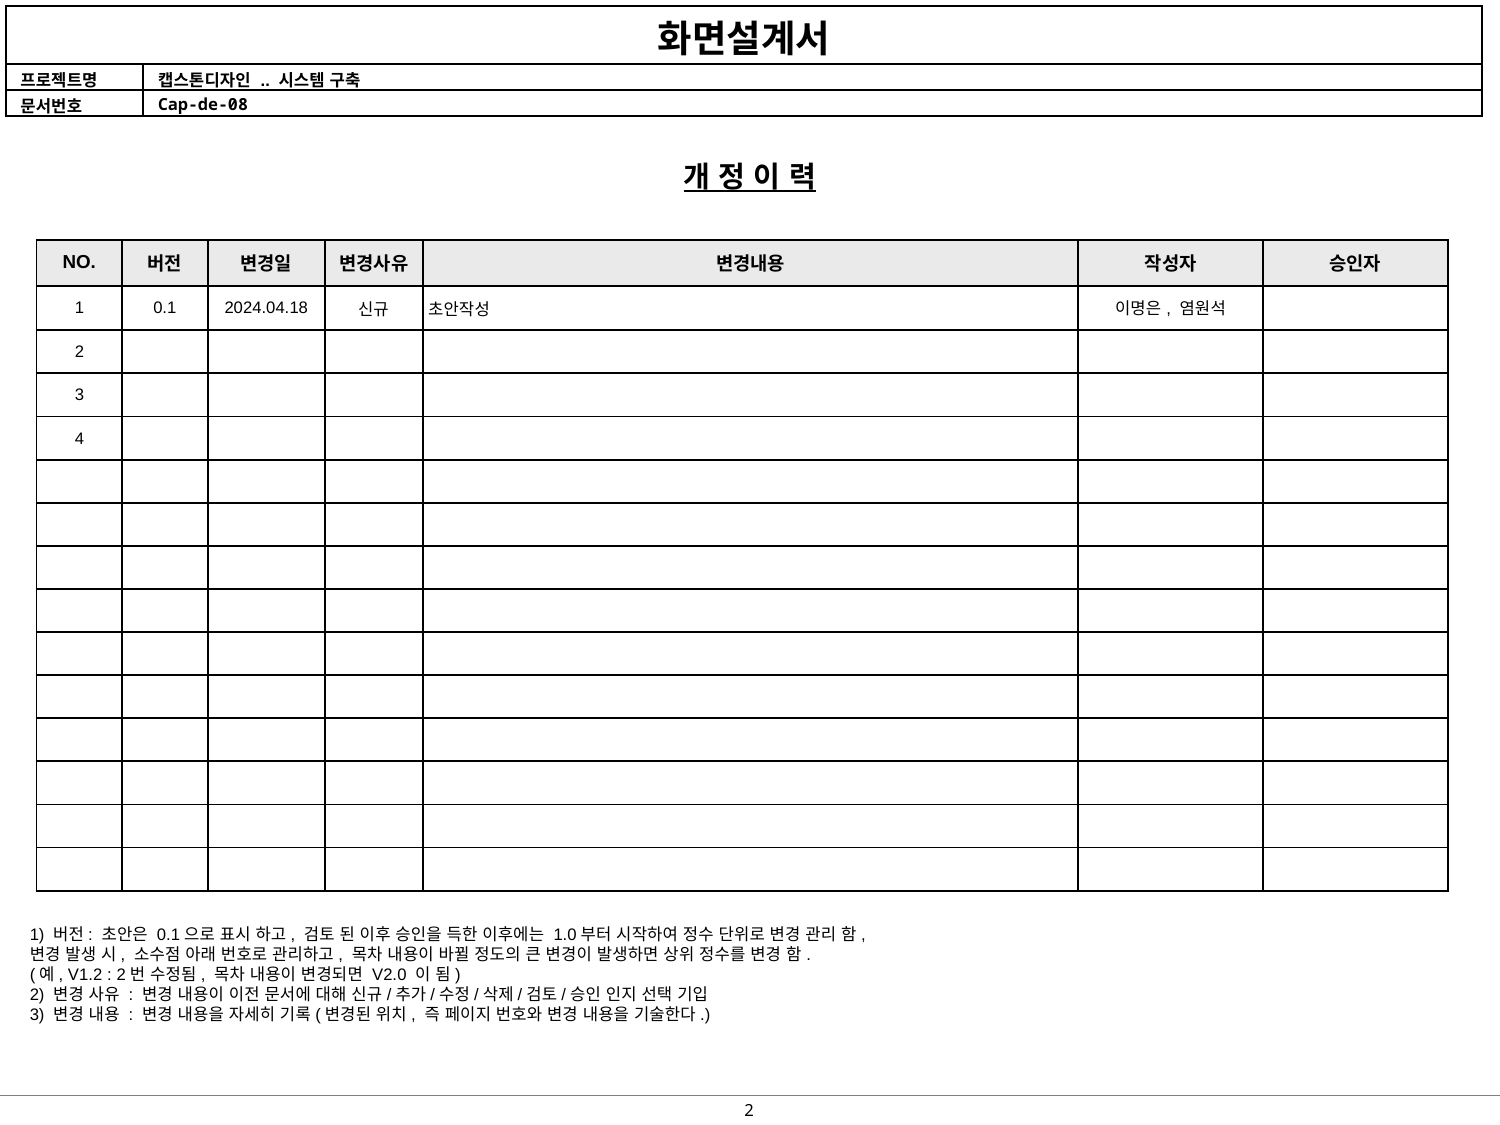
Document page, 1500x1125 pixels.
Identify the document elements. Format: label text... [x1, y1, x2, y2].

table_cell [209, 331, 324, 372]
table_cell 4 [37, 417, 121, 459]
table_cell [326, 547, 422, 588]
table_cell [1264, 374, 1447, 416]
table_cell [37, 461, 121, 502]
table_cell [1079, 547, 1262, 588]
table_cell [123, 331, 207, 372]
table_cell [1264, 461, 1447, 502]
table_cell [326, 676, 422, 717]
table_cell [209, 461, 324, 502]
table_cell [209, 590, 324, 631]
table_header 변경일 [209, 241, 324, 285]
table_cell [123, 805, 207, 847]
table_cell [123, 719, 207, 760]
table_cell [1079, 633, 1262, 674]
table_cell [123, 504, 207, 545]
table_cell [424, 719, 1077, 760]
table_cell [424, 762, 1077, 804]
text_box 1) 버전: 초안은 0.1으로 표시 하고, 검토 된 이후 승인을 득한 이후에는 1.0부터 시작하여 정수 단위로 변경 관리 함, 변경 발생 시, 소수점 아래 번호로 관리하고, 목차 내용이 바뀔 정도의 큰 변경이 발생하면 상위 정수를 변경 함. (예, V1.2 : 2번 수정됨, 목차 내용이 변경되면 V2.0 이 됨) 2) 변경 사유 : 변경 내용이 이전 문서에 대해 신규/추가/수정/삭제/검토/승인 인지 선택 기입 3) 변경 내용 : 변경 내용을 자세히 기록(변경된 위치, 즉 페이지 번호와 변경 내용을 기술한다.) [15, 916, 1367, 1032]
table_cell [37, 504, 121, 545]
table_cell [424, 374, 1077, 416]
table_cell [424, 331, 1077, 372]
table_cell [326, 848, 422, 890]
table_cell [209, 676, 324, 717]
table_cell 2 [37, 331, 121, 372]
table_cell [1079, 590, 1262, 631]
text_box 개 정 이 력 [0, 151, 1500, 201]
table_cell [326, 633, 422, 674]
table_header 버전 [123, 241, 207, 285]
table_cell [326, 461, 422, 502]
table_cell [424, 848, 1077, 890]
table_cell [1079, 805, 1262, 847]
table_cell [1079, 374, 1262, 416]
table_cell [37, 633, 121, 674]
table_cell [1079, 719, 1262, 760]
table_cell [1079, 461, 1262, 502]
table_cell [123, 547, 207, 588]
table_cell 2024.04.18 [209, 287, 324, 329]
table_cell [123, 461, 207, 502]
table_cell [1264, 590, 1447, 631]
table_cell [37, 719, 121, 760]
table_cell [209, 417, 324, 459]
table_cell 신규 [326, 287, 422, 329]
table_cell [326, 417, 422, 459]
table_cell [326, 590, 422, 631]
table_cell [1079, 676, 1262, 717]
table_header 변경사유 [326, 241, 422, 285]
table_cell [123, 762, 207, 804]
table_cell 초안작성 [424, 287, 1077, 329]
table_cell 이명은, 염원석 [1079, 287, 1262, 329]
table_cell [424, 504, 1077, 545]
table_cell [1264, 331, 1447, 372]
table_cell [37, 676, 121, 717]
table_cell [209, 719, 324, 760]
table_cell [209, 374, 324, 416]
table_cell [1264, 504, 1447, 545]
table_cell [1079, 762, 1262, 804]
table_cell 1 [37, 287, 121, 329]
table_cell [326, 504, 422, 545]
table_cell [326, 805, 422, 847]
table_cell [209, 848, 324, 890]
table_cell [37, 590, 121, 631]
table_cell [209, 504, 324, 545]
table_cell [209, 547, 324, 588]
table_cell [1264, 633, 1447, 674]
table_cell [123, 848, 207, 890]
table_cell [424, 590, 1077, 631]
table_cell [123, 633, 207, 674]
table_cell [326, 719, 422, 760]
table_cell [424, 805, 1077, 847]
table_cell [1079, 848, 1262, 890]
table_header 작성자 [1079, 241, 1262, 285]
table_cell [1079, 331, 1262, 372]
table_cell [424, 461, 1077, 502]
table_cell [123, 676, 207, 717]
table_cell [1264, 848, 1447, 890]
table_cell [123, 590, 207, 631]
table_cell [424, 633, 1077, 674]
table_cell [123, 374, 207, 416]
table_cell [326, 374, 422, 416]
table_cell [1264, 417, 1447, 459]
table_cell [37, 805, 121, 847]
table_cell 3 [37, 374, 121, 416]
table_cell [1264, 805, 1447, 847]
table_cell [37, 848, 121, 890]
table_cell [1079, 417, 1262, 459]
table_cell [209, 805, 324, 847]
table_cell [424, 547, 1077, 588]
table_cell [1079, 504, 1262, 545]
table_cell [209, 762, 324, 804]
table_cell [1264, 287, 1447, 329]
table_cell [1264, 676, 1447, 717]
table_cell [1264, 762, 1447, 804]
table_cell [1264, 719, 1447, 760]
table_cell [424, 676, 1077, 717]
table_cell 0.1 [123, 287, 207, 329]
table_cell [326, 762, 422, 804]
table_cell [37, 762, 121, 804]
table_cell [326, 331, 422, 372]
table_cell [37, 547, 121, 588]
table_cell [209, 633, 324, 674]
table_cell [1264, 547, 1447, 588]
table_header 승인자 [1264, 241, 1447, 285]
table_cell [424, 417, 1077, 459]
table_cell [123, 417, 207, 459]
table_header 변경내용 [424, 241, 1077, 285]
table_header NO. [37, 241, 121, 285]
